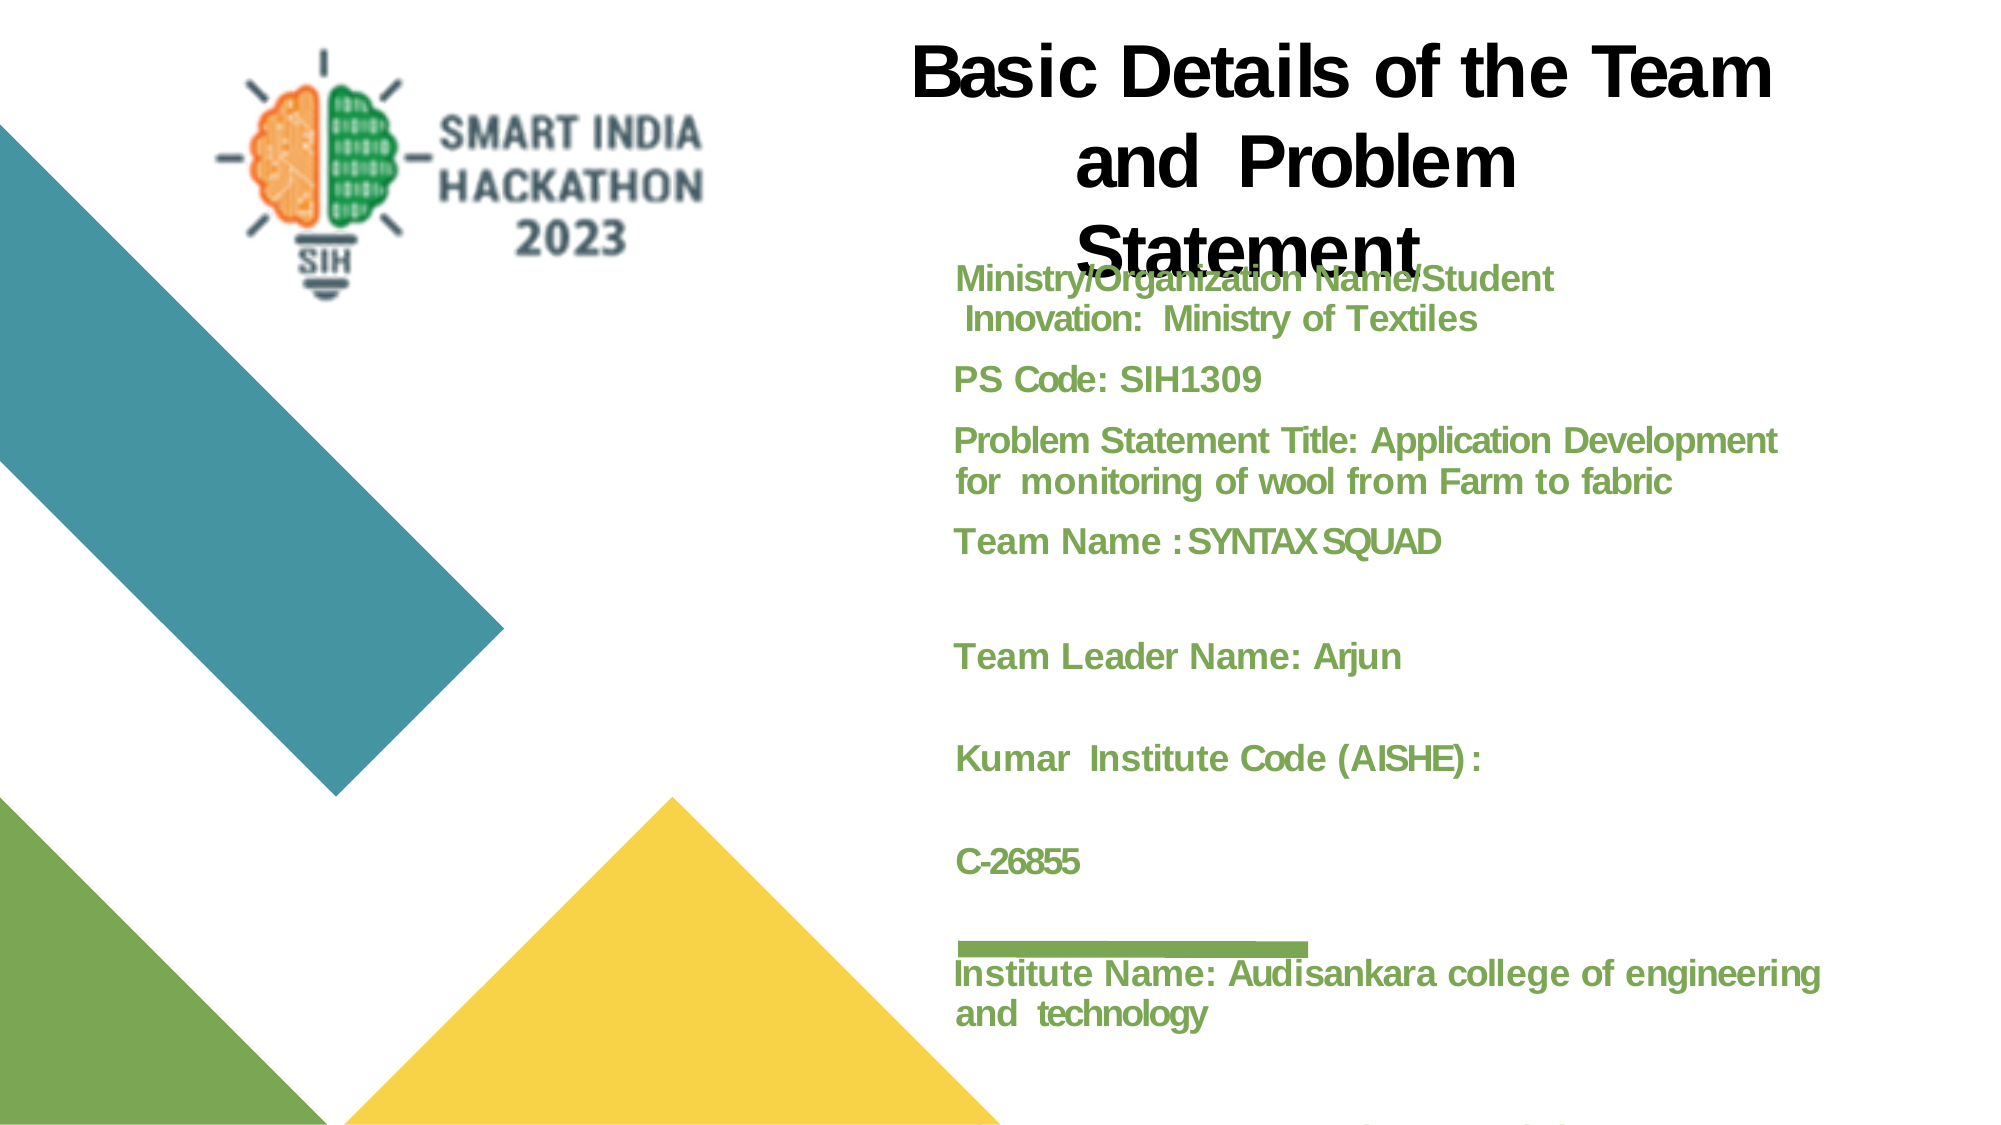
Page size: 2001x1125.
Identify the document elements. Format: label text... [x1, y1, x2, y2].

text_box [0, 124, 1317, 1125]
picture [198, 40, 746, 316]
text_box Ministry/Organization Name/Student Innovation: Ministry of Textiles PS Code: SIH1309 Problem Statement Title: Application Development for monitoring of wool from Farm to fabric Team Name : SYNTAX SQUAD Team Leader Name: Arjun Kumar Institute Code (AISHE) : C-26855 Institute Name: Audisankara college of engineering and technology Theme Name:Transportation & Logistics [1321, 250, 1867, 1125]
title Basic Details of the Team and Problem Statement [908, 20, 1874, 293]
